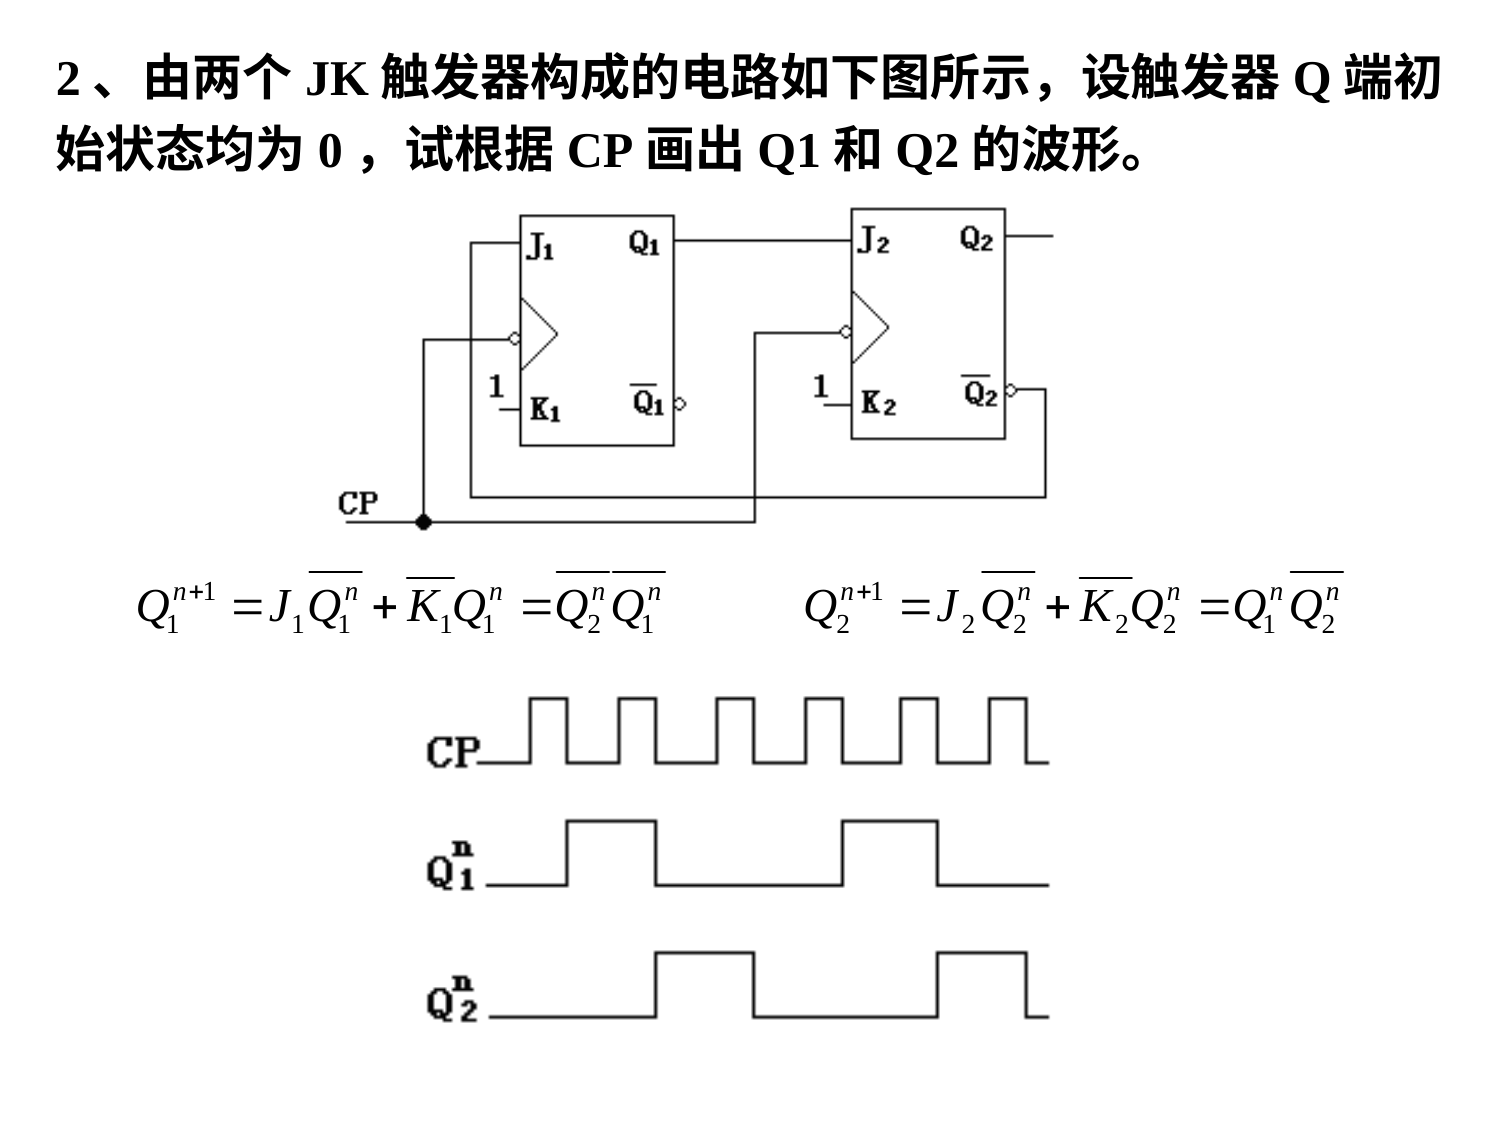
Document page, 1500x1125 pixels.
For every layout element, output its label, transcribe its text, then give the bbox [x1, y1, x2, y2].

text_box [129, 562, 674, 642]
picture [324, 195, 1081, 551]
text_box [797, 562, 1353, 642]
picture [395, 692, 1093, 1036]
text_box 2、由两个JK触发器构成的电路如下图所示，设触发器Q端初始状态均为0，试根据CP画出Q1和Q2的波形。 [41, 25, 1471, 185]
